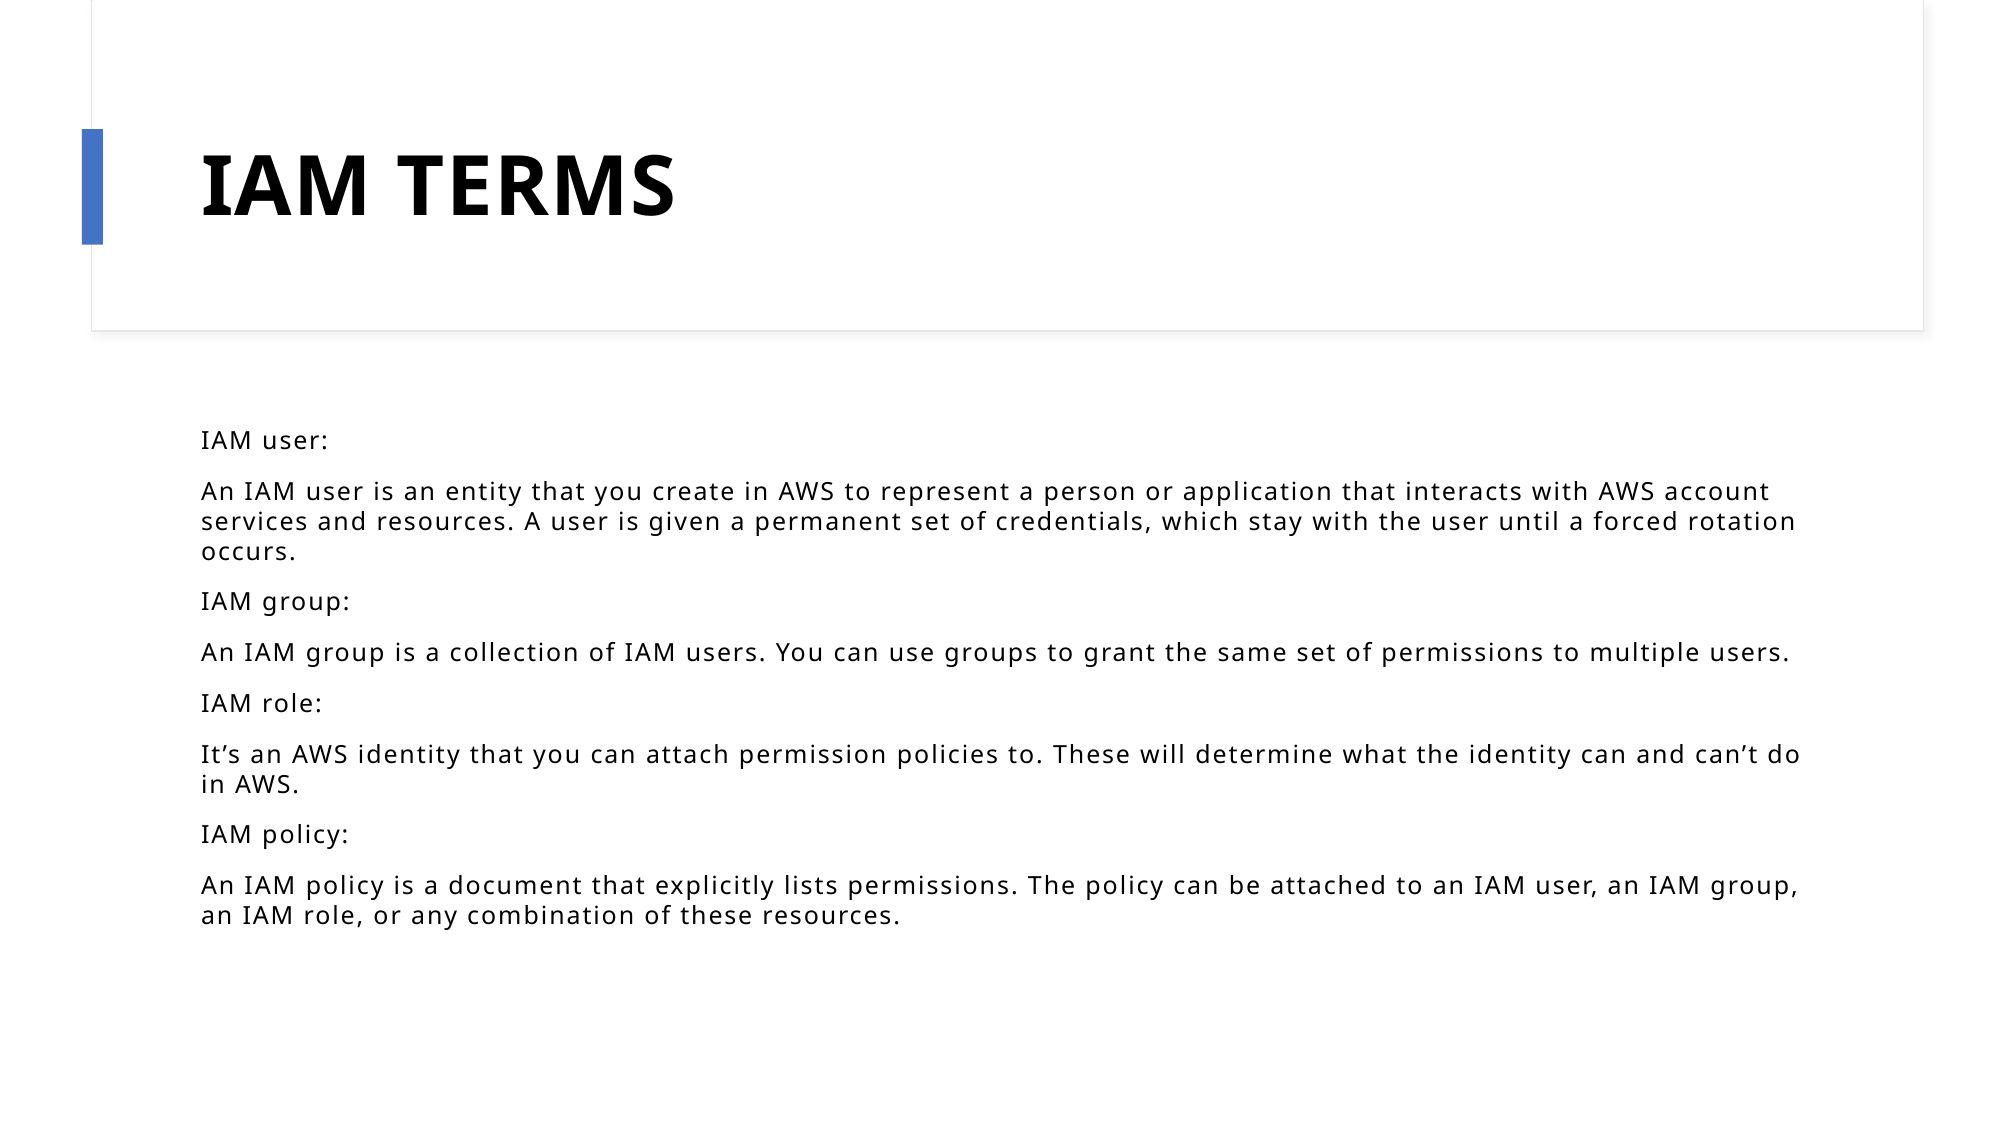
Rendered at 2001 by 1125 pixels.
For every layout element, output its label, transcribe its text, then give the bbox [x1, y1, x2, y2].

list IAM user: An IAM user is an entity that you create in AWS to represent a person or application that interacts with AWS account services and resources. A user is given a permanent set of credentials, which stay with the user until a forced rotation occurs. IAM group: An IAM group is a collection of IAM users. You can use groups to grant the same set of permissions to multiple users. IAM role: It’s an AWS identity that you can attach permission policies to. These will determine what the identity can and can’t do in AWS. IAM policy: An IAM policy is a document that explicitly lists permissions. The policy can be attached to an IAM user, an IAM group, an IAM role, or any combination of these resources. [183, 406, 1851, 1013]
title IAM TERMS [183, 90, 1851, 284]
